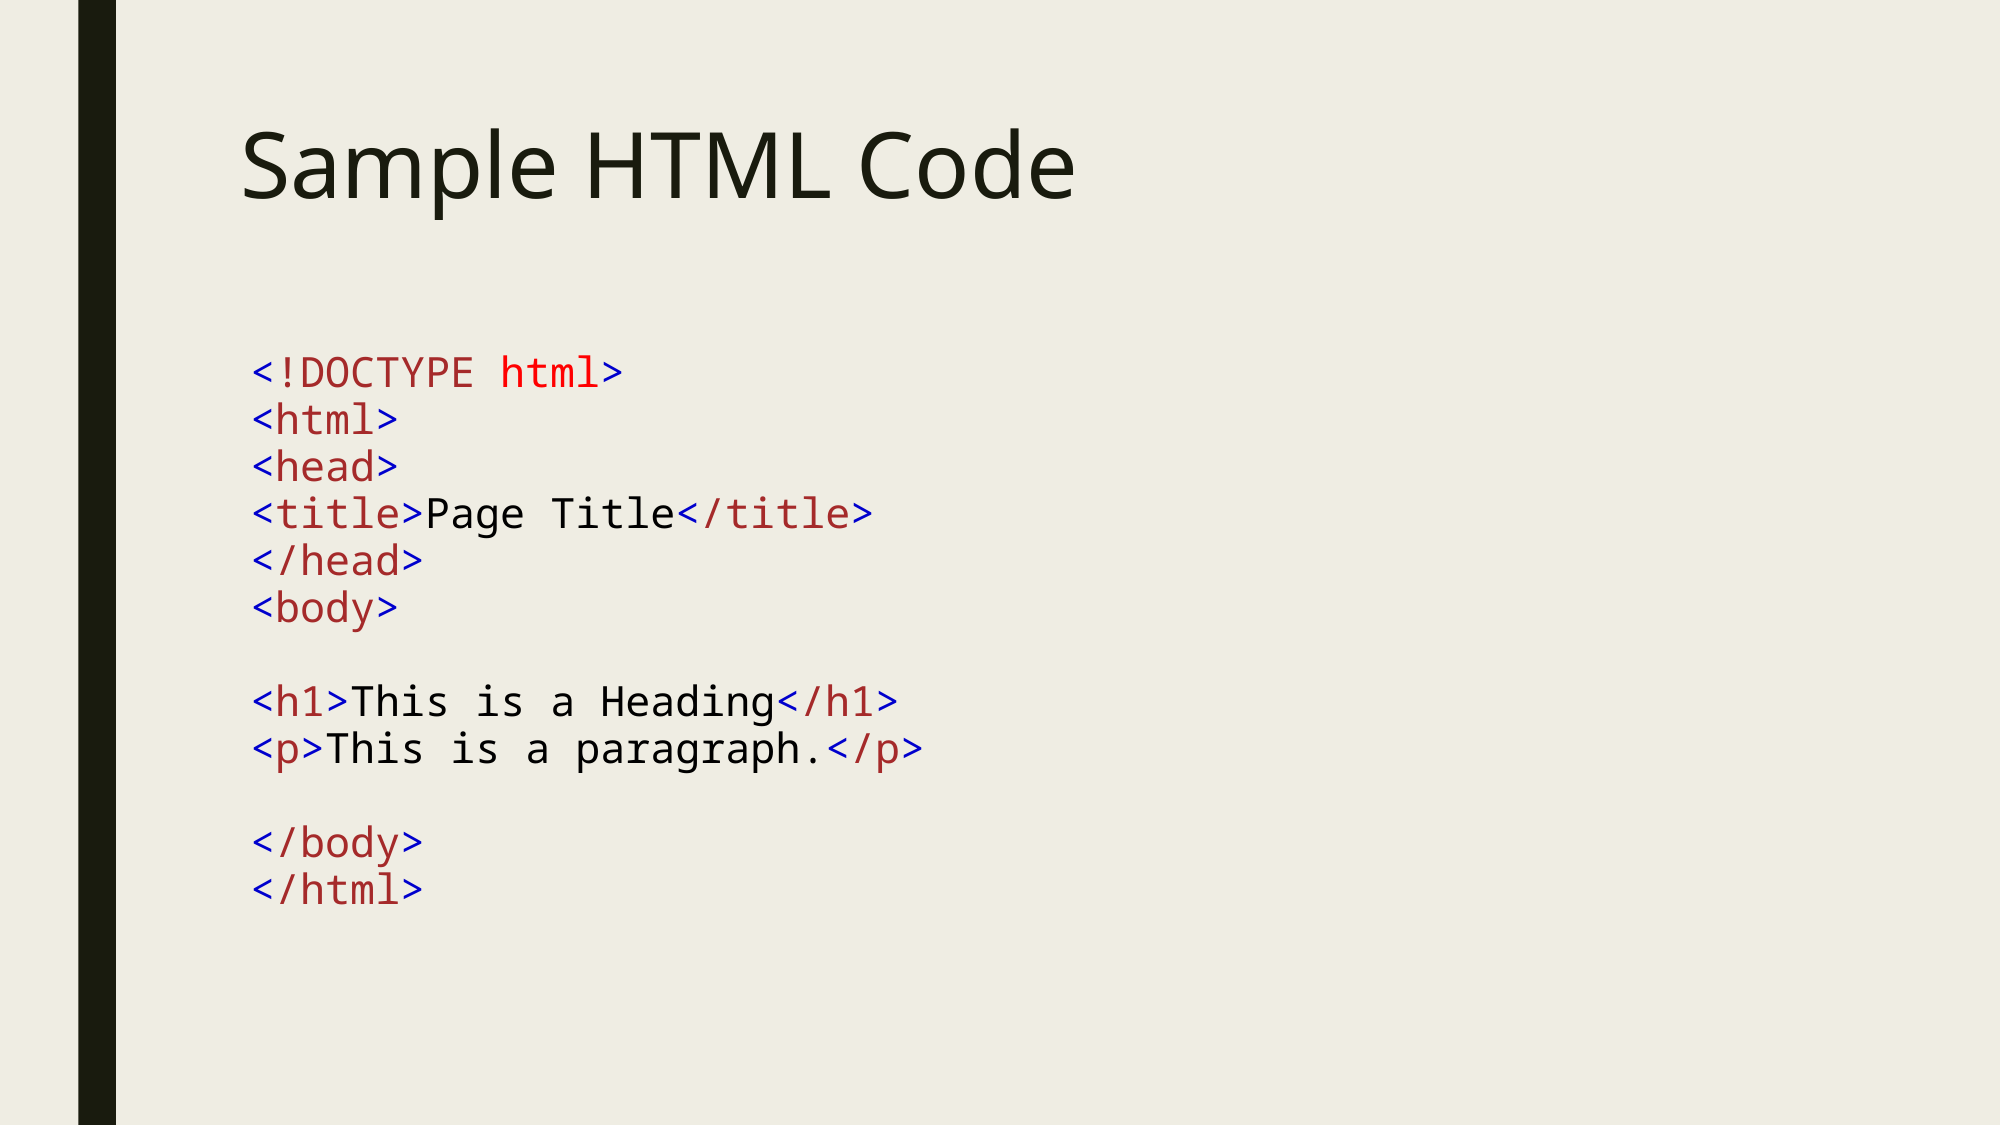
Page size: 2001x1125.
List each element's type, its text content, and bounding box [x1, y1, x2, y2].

list <!DOCTYPE html> <html> <head> <title>Page Title</title> </head> <body> <h1>This is a Heading</h1> <p>This is a paragraph.</p> </body> </html> [235, 342, 1811, 931]
title Sample HTML Code [225, 112, 1800, 237]
